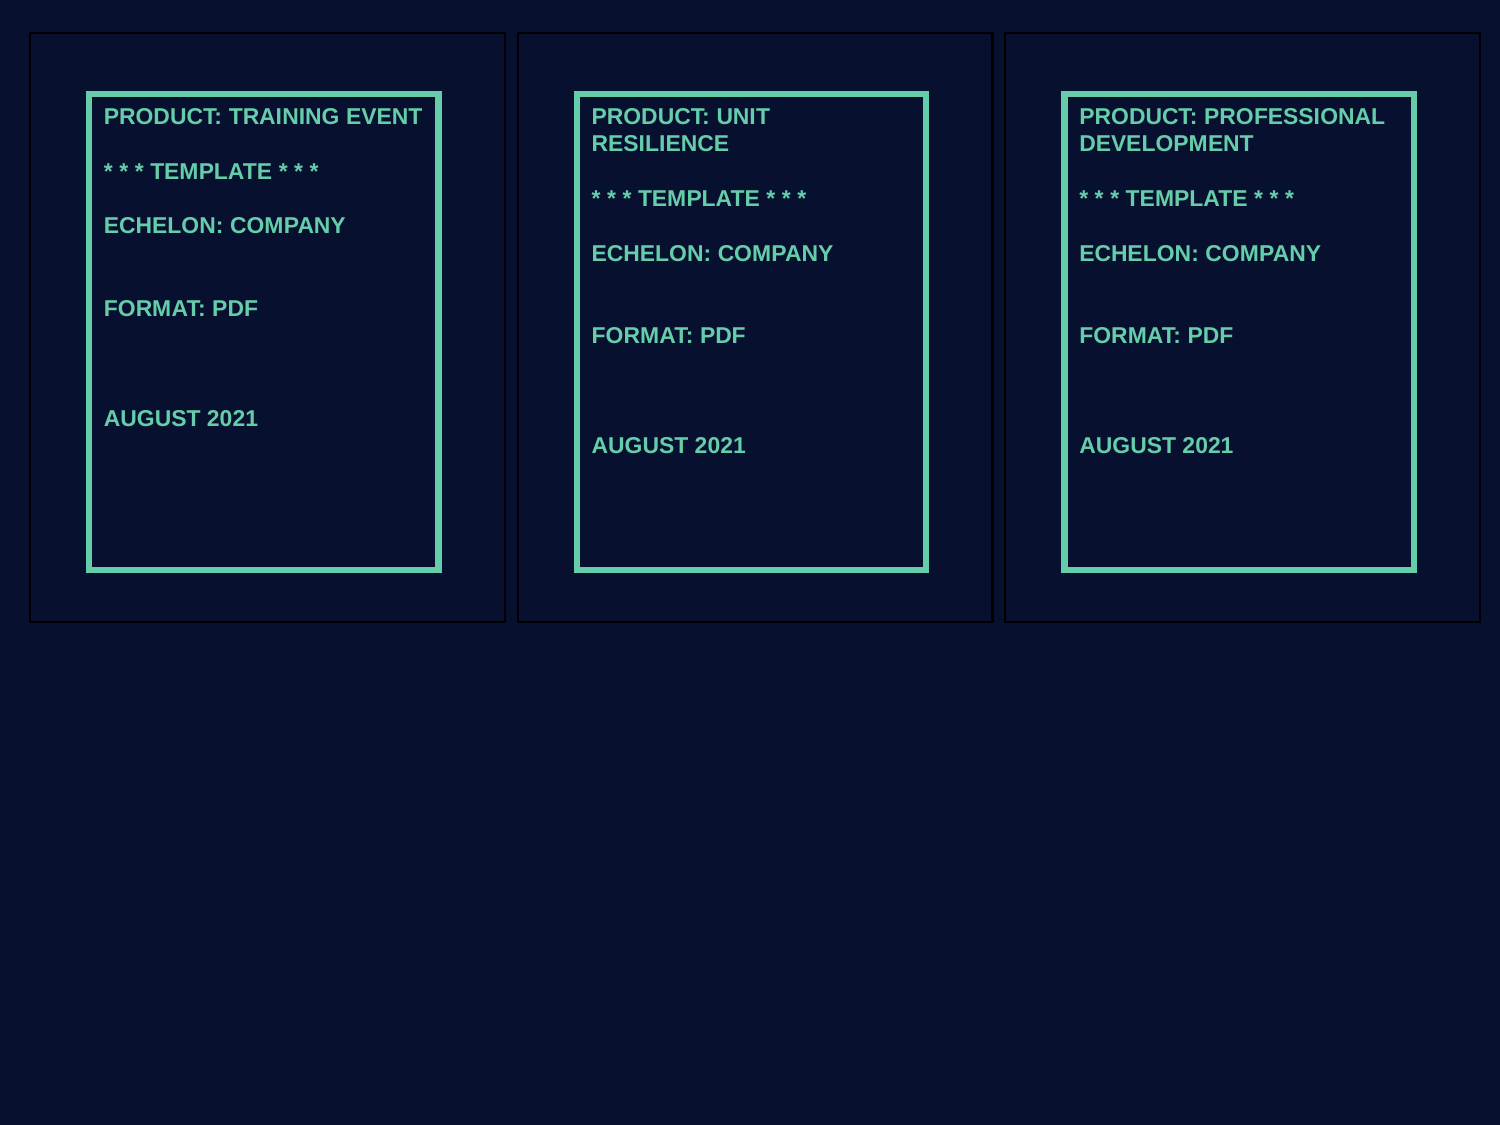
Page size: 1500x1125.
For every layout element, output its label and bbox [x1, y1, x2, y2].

text_box [30, 33, 505, 623]
text_box [517, 33, 993, 623]
text_box [1005, 33, 1481, 623]
